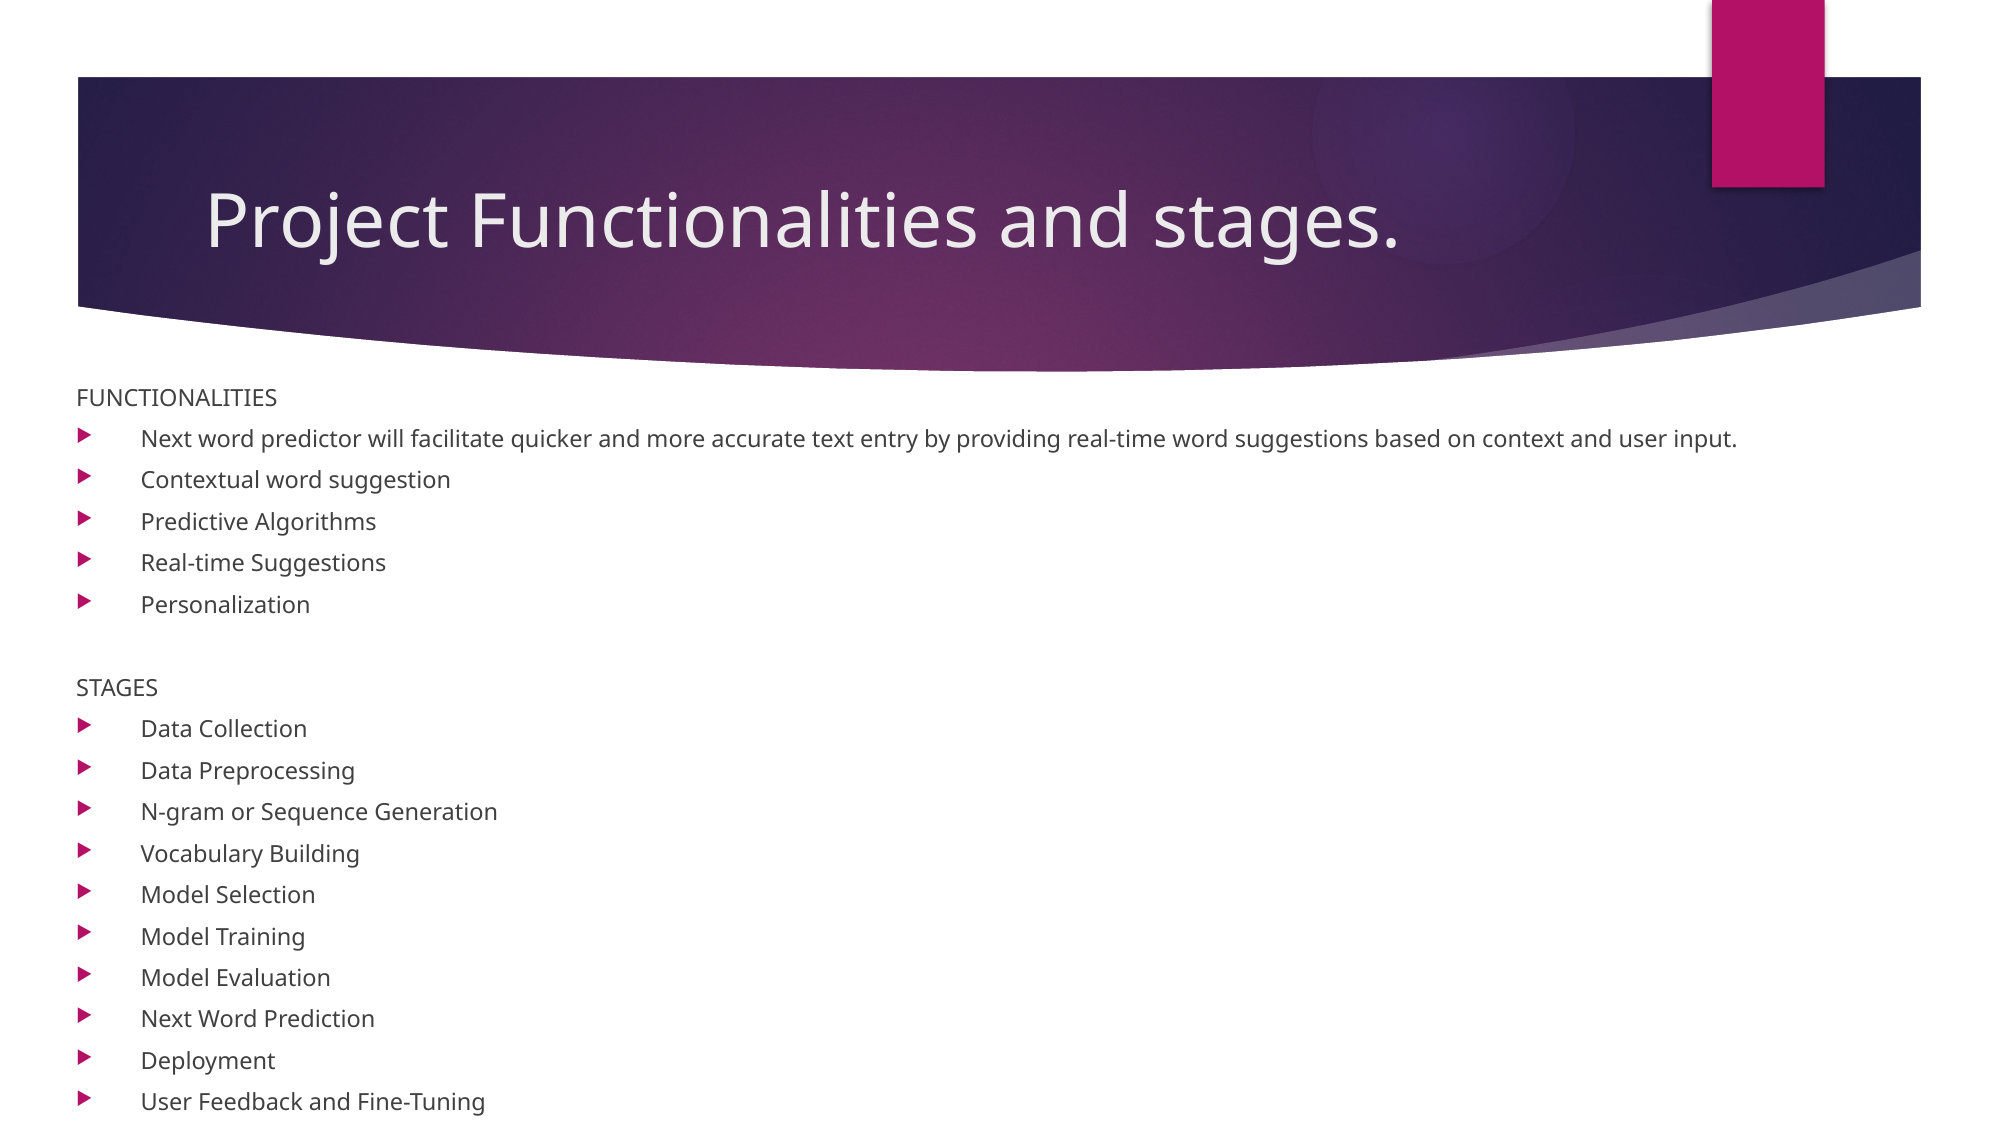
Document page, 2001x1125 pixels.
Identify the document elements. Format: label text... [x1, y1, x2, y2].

text_box FUNCTIONALITIES Next word predictor will facilitate quicker and more accurate text entry by providing real-time word suggestions based on context and user input. Contextual word suggestion Predictive Algorithms Real-time Suggestions Personalization STAGES Data Collection Data Preprocessing N-gram or Sequence Generation Vocabulary Building Model Selection Model Training Model Evaluation Next Word Prediction Deployment User Feedback and Fine-Tuning [61, 374, 1916, 1125]
title Project Functionalities and stages. [189, 159, 1627, 276]
